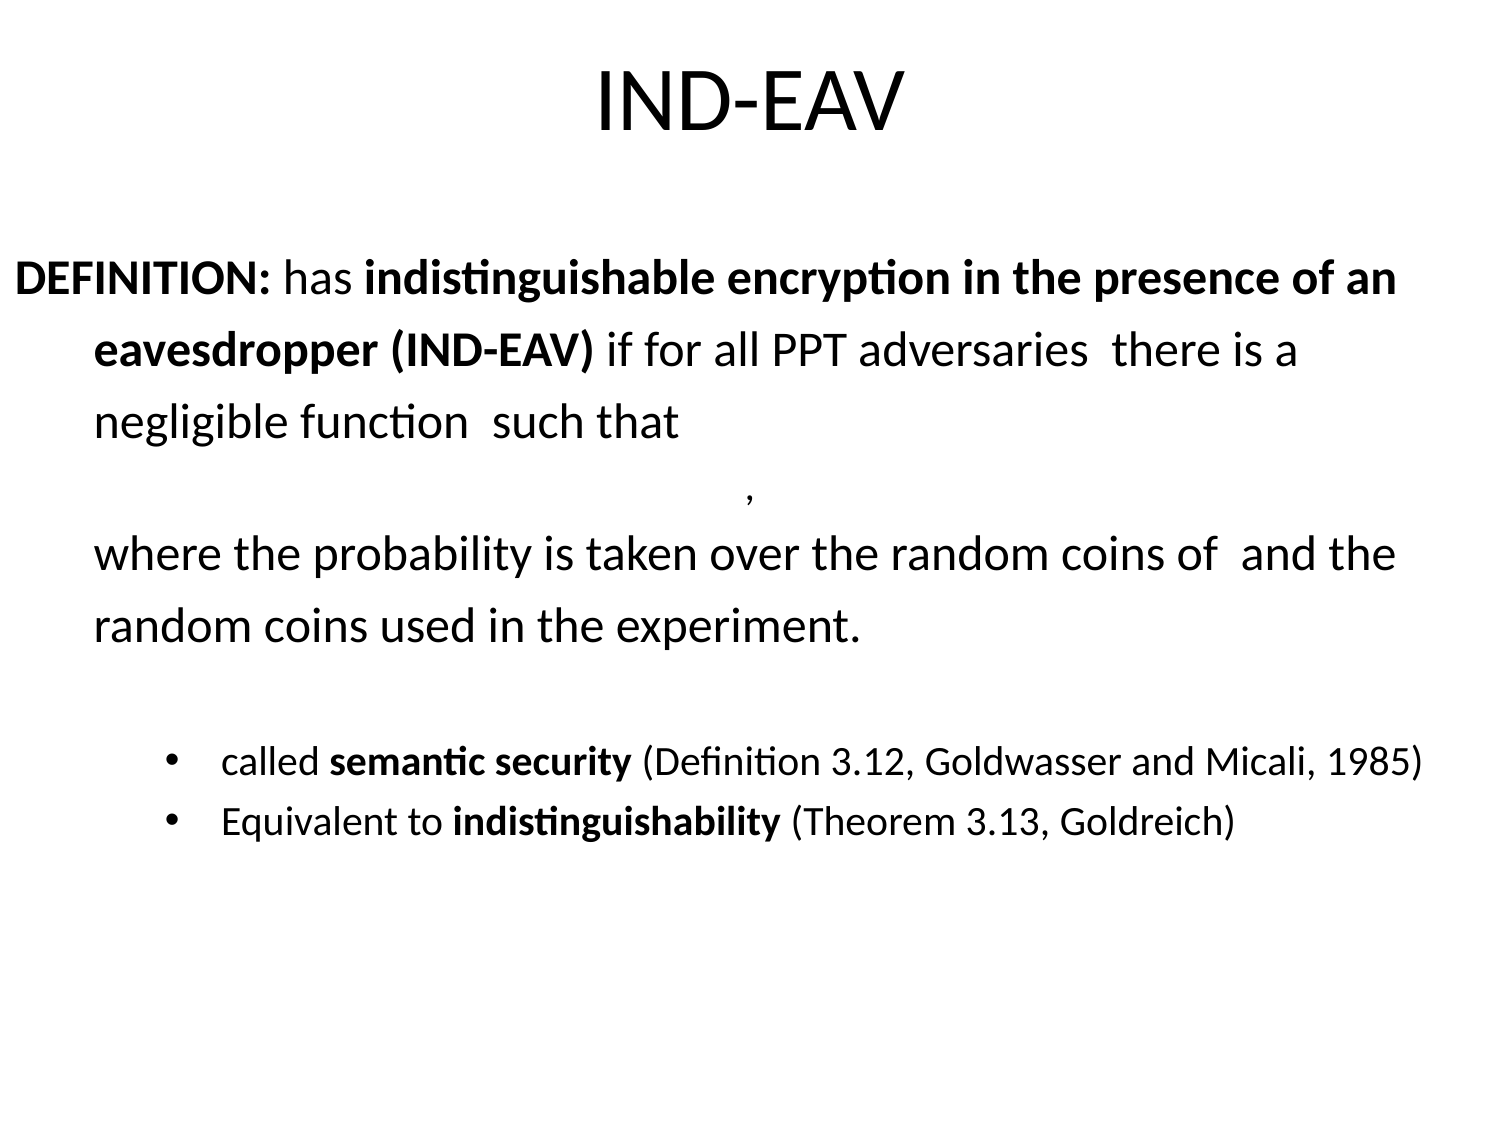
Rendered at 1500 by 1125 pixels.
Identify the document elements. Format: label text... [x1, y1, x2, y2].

title IND-EAV [0, 0, 1500, 188]
